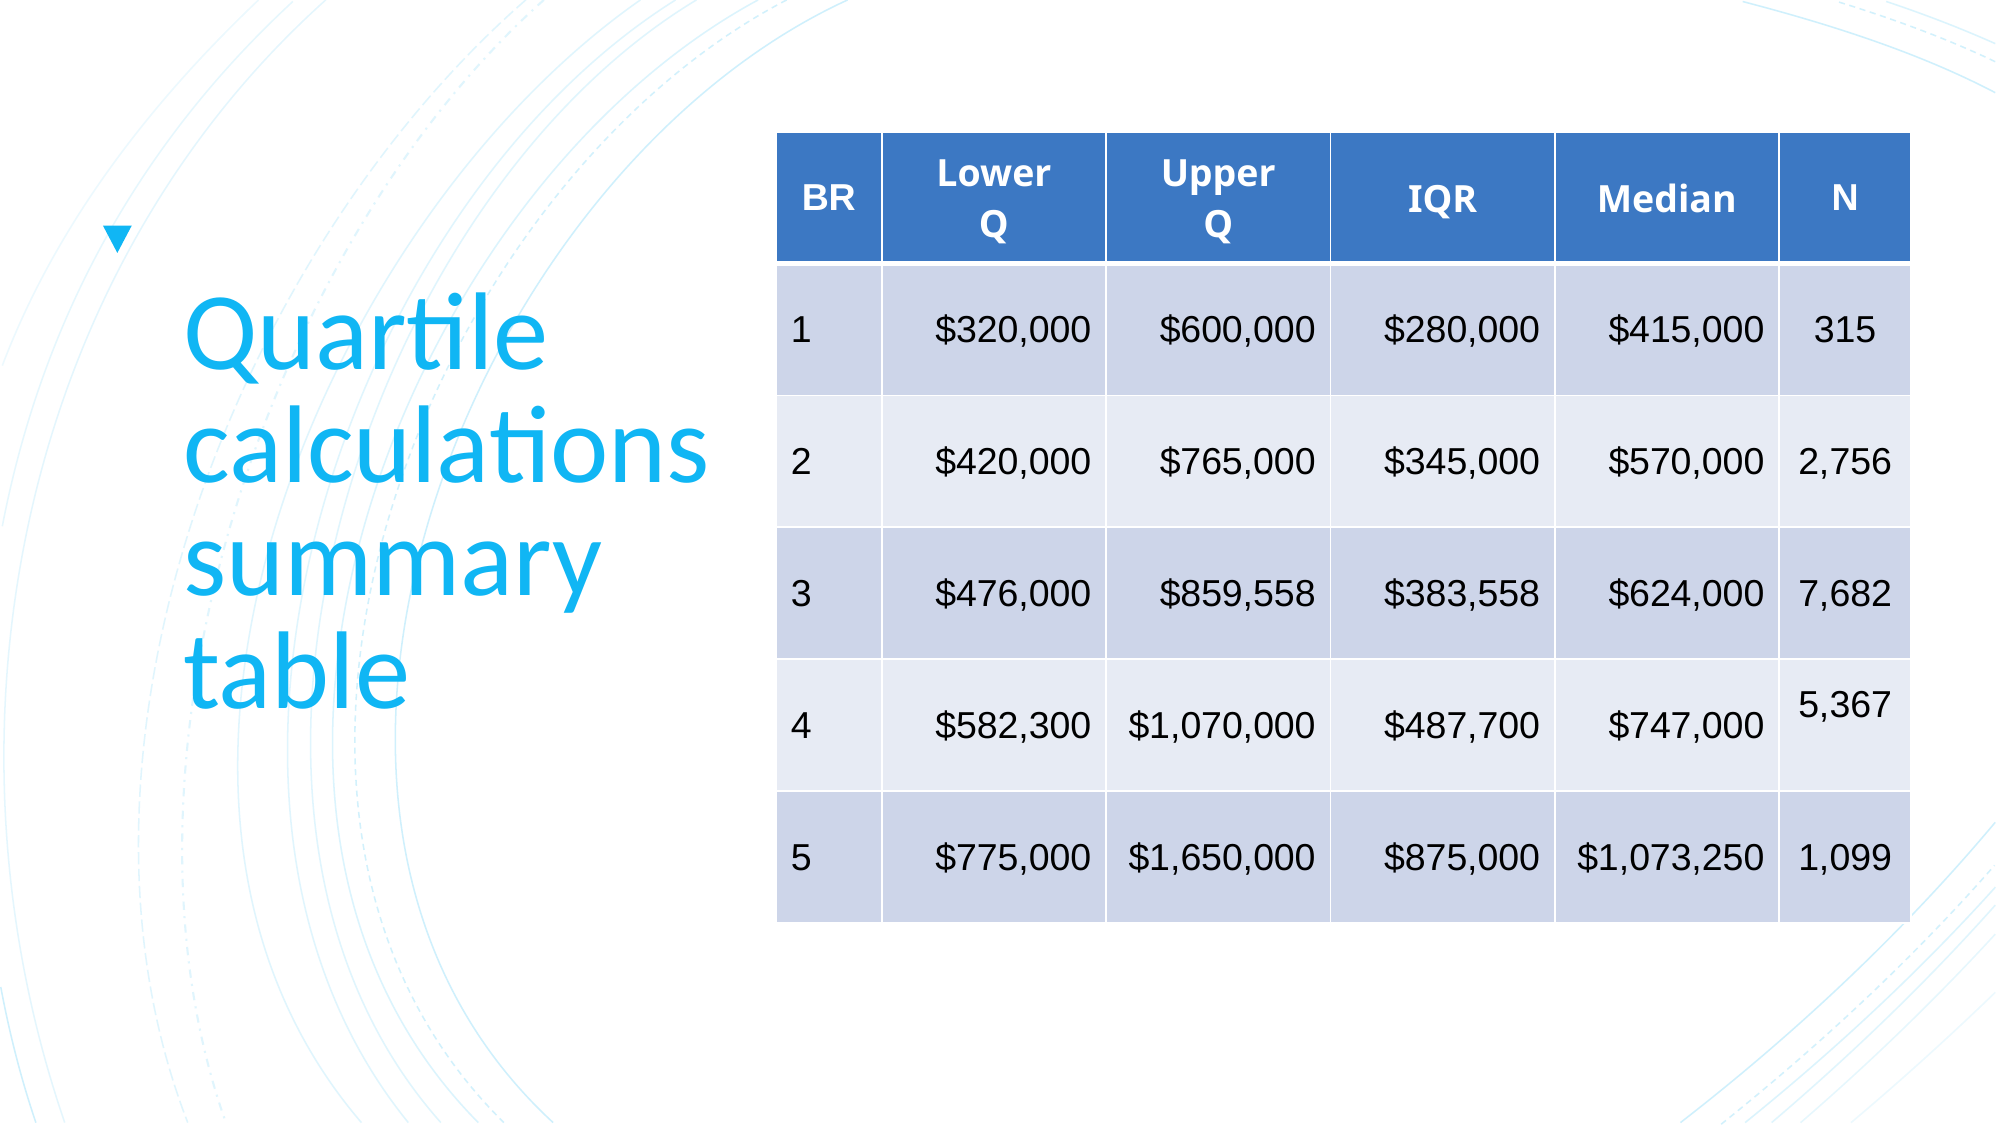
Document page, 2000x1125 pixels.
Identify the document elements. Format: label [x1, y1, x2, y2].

text_box [0, 0, 1996, 1125]
